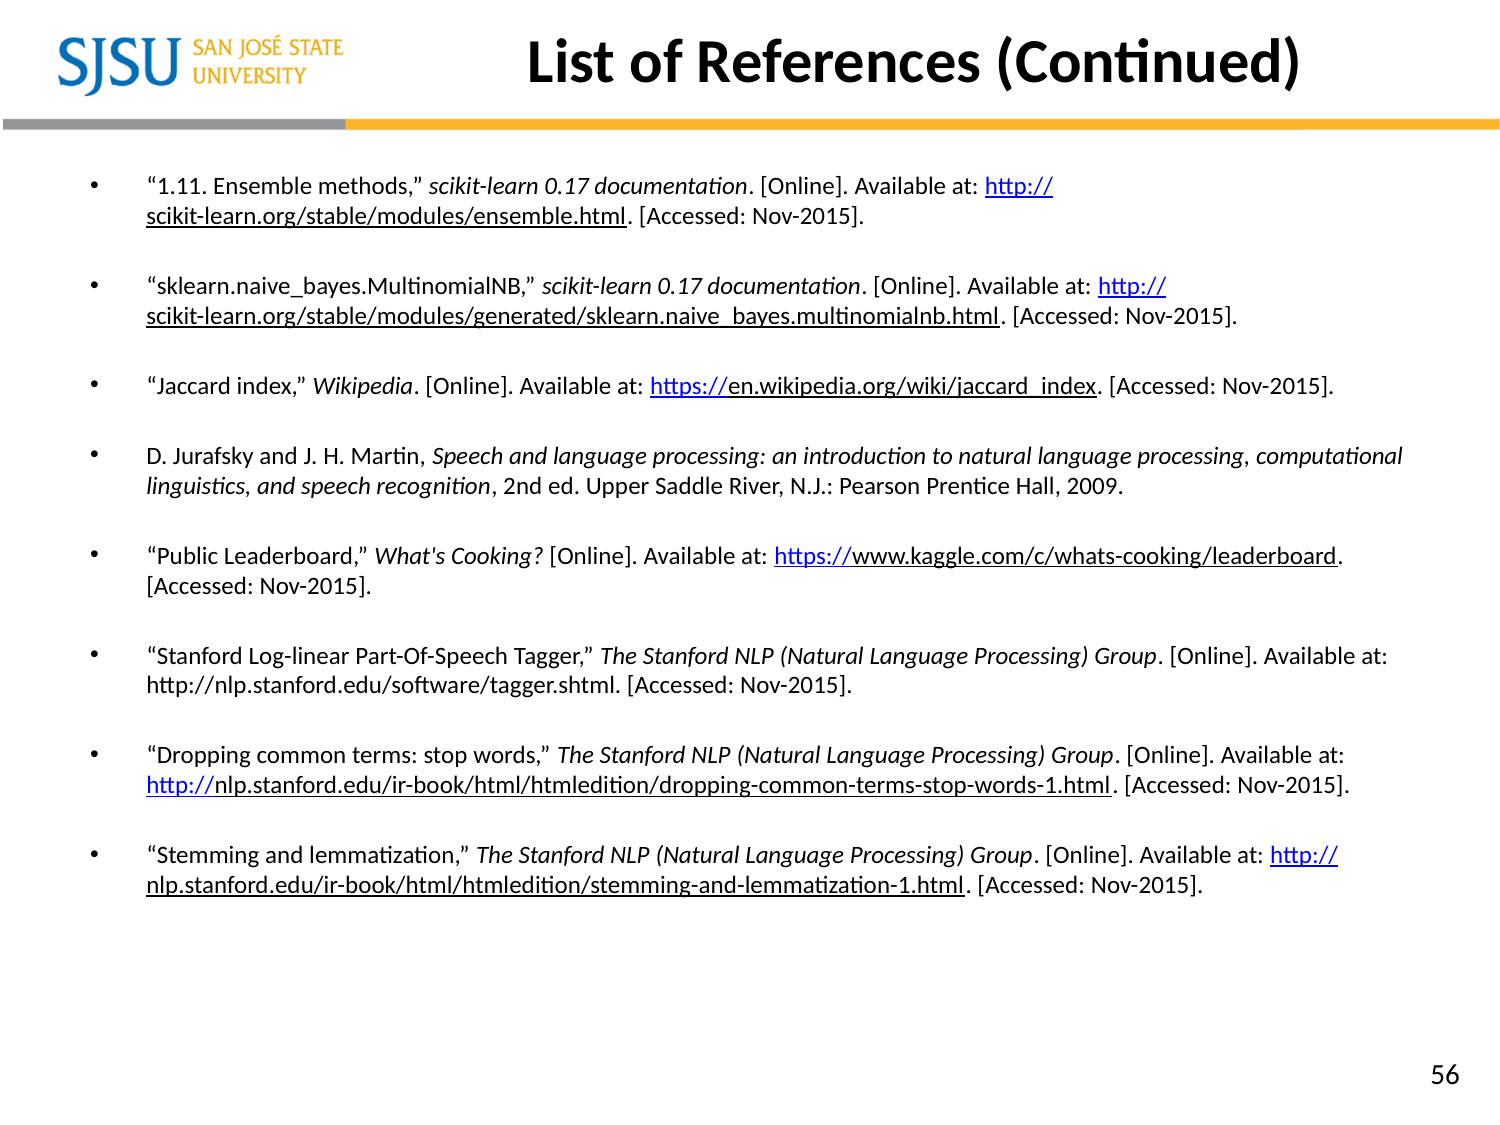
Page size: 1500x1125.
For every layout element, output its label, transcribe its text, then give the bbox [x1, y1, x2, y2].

slide_number 56 [1315, 1042, 1475, 1103]
title List of References (Continued) [354, 12, 1477, 104]
list “1.11. Ensemble methods,” scikit-learn 0.17 documentation. [Online]. Available at: http://scikit-learn.org/stable/modules/ensemble.html. [Accessed: Nov-2015]. “sklearn.naive_bayes.MultinomialNB,” scikit-learn 0.17 documentation. [Online]. Available at: http://scikit-learn.org/stable/modules/generated/sklearn.naive_bayes.multinomialnb.html. [Accessed: Nov-2015]. “Jaccard index,” Wikipedia. [Online]. Available at: https://en.wikipedia.org/wiki/jaccard_index. [Accessed: Nov-2015]. D. Jurafsky and J. H. Martin, Speech and language processing: an introduction to natural language processing, computational linguistics, and speech recognition, 2nd ed. Upper Saddle River, N.J.: Pearson Prentice Hall, 2009. “Public Leaderboard,” What's Cooking? [Online]. Available at: https://www.kaggle.com/c/whats-cooking/leaderboard. [Accessed: Nov-2015]. “Stanford Log-linear Part-Of-Speech Tagger,” The Stanford NLP (Natural Language Processing) Group. [Online]. Available at: http://nlp.stanford.edu/software/tagger.shtml. [Accessed: Nov-2015]. “Dropping common terms: stop words,” The Stanford NLP (Natural Language Processing) Group. [Online]. Available at: http://nlp.stanford.edu/ir-book/html/htmledition/dropping-common-terms-stop-words-1.html. [Accessed: Nov-2015]. “Stemming and lemmatization,” The Stanford NLP (Natural Language Processing) Group. [Online]. Available at: http://nlp.stanford.edu/ir-book/html/htmledition/stemming-and-lemmatization-1.html. [Accessed: Nov-2015]. [74, 161, 1426, 1005]
picture [3, 0, 1500, 708]
